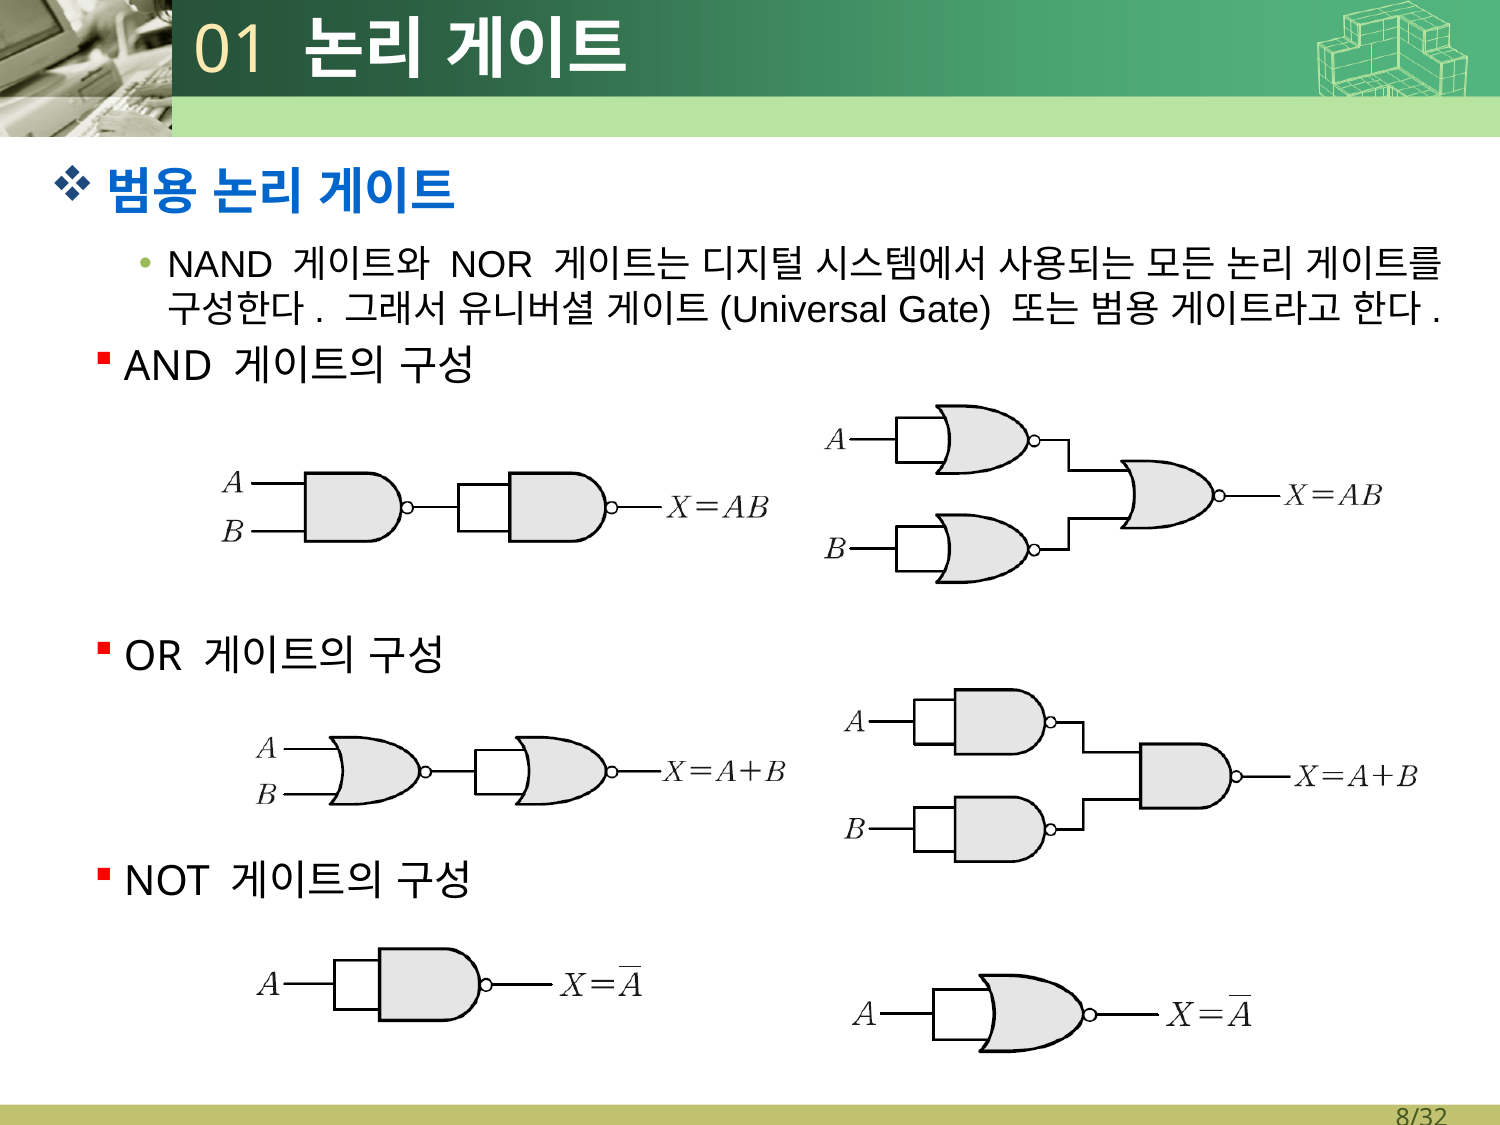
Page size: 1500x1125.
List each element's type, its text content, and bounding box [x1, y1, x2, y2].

picture [206, 455, 786, 553]
picture [242, 940, 645, 1026]
picture [241, 723, 791, 811]
title 01 논리 게이트 [178, 9, 1339, 82]
picture [832, 680, 1424, 872]
picture [815, 396, 1388, 594]
picture [842, 963, 1259, 1068]
picture [0, 0, 1500, 151]
list 범용 논리 게이트 NAND 게이트와 NOR 게이트는 디지털 시스템에서 사용되는 모든 논리 게이트를 구성한다. 그래서 유니버셜 게이트(Universal Gate) 또는 범용 게이트라고 한다. AND 게이트의 구성 OR 게이트의 구성 NOT 게이트의 구성 [35, 152, 1465, 1079]
